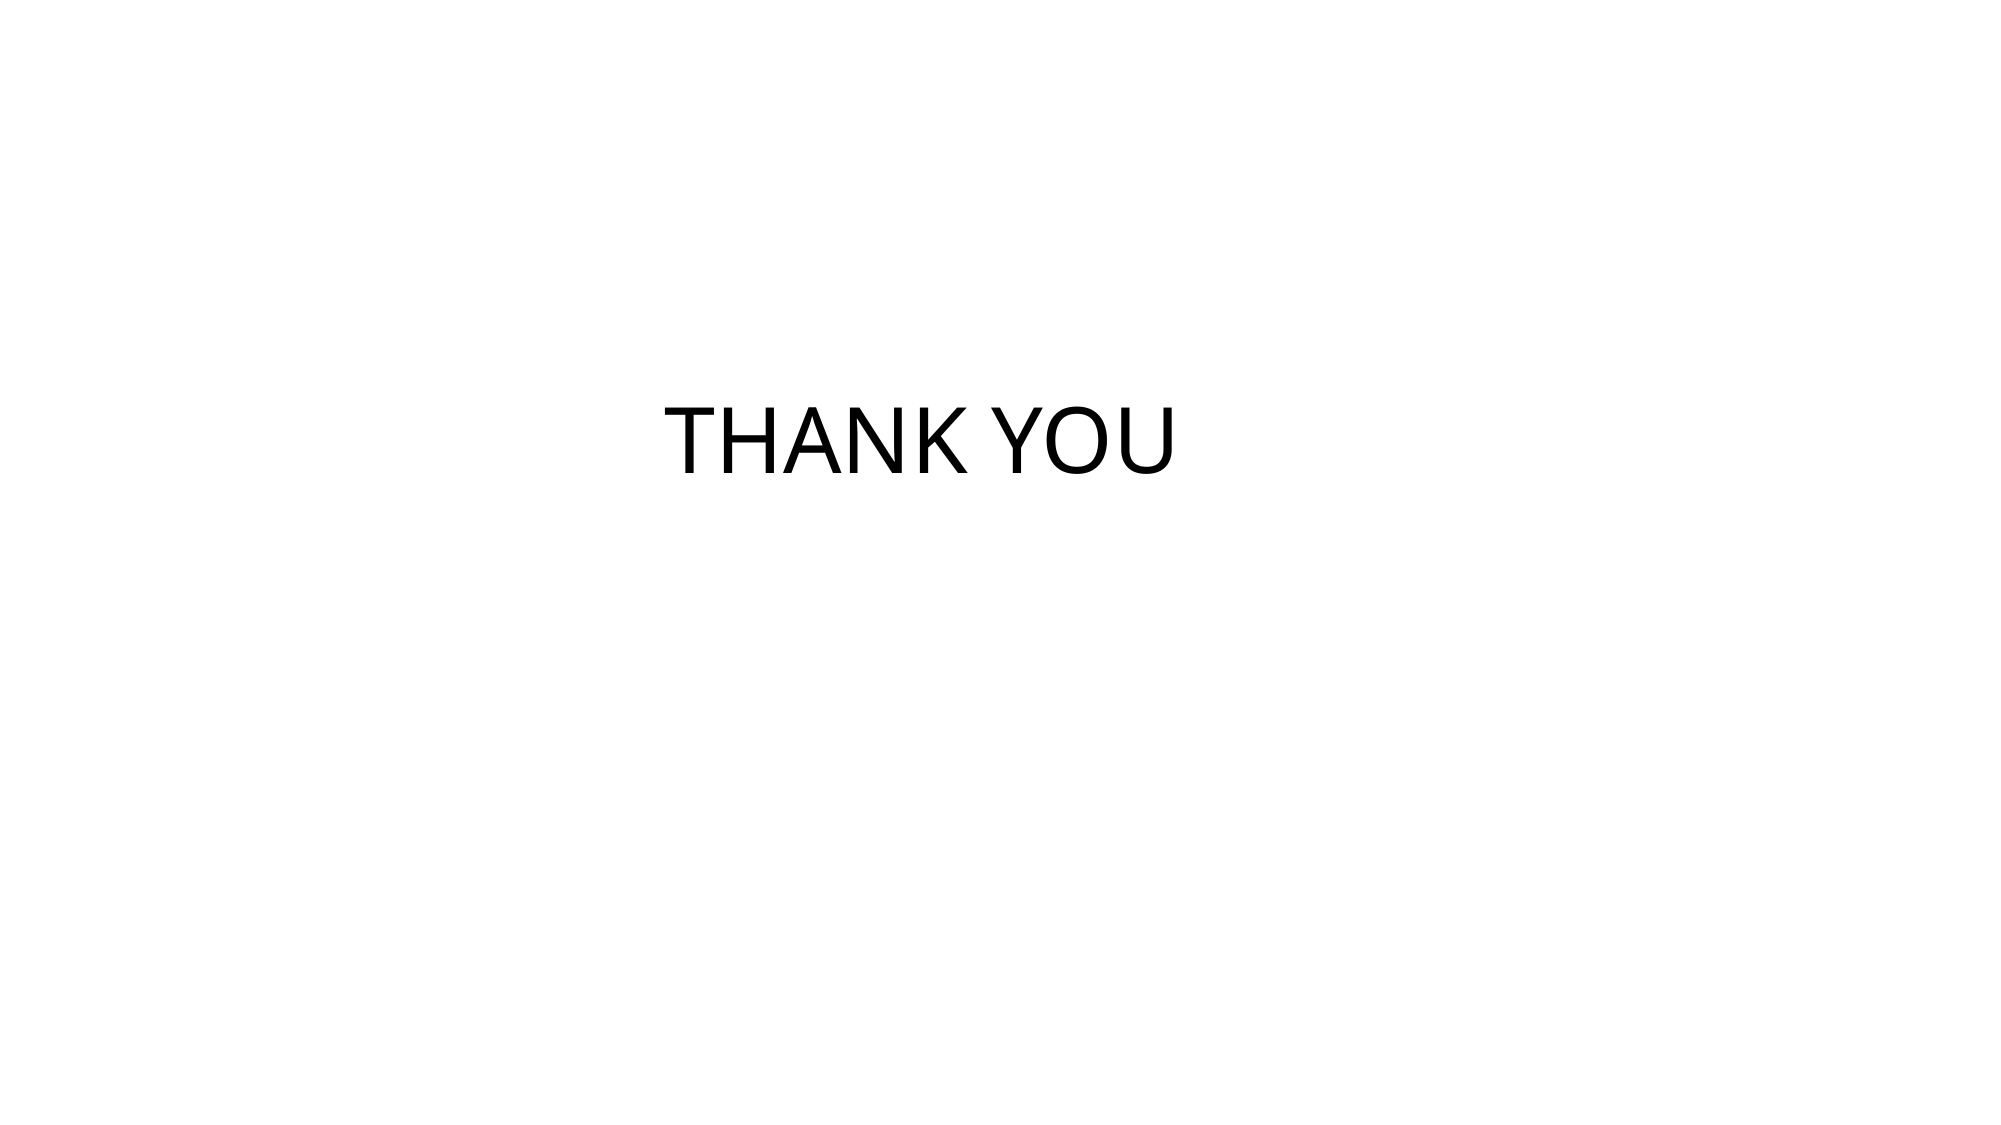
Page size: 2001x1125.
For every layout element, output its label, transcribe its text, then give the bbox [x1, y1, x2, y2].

title THANK YOU [587, 324, 1259, 563]
